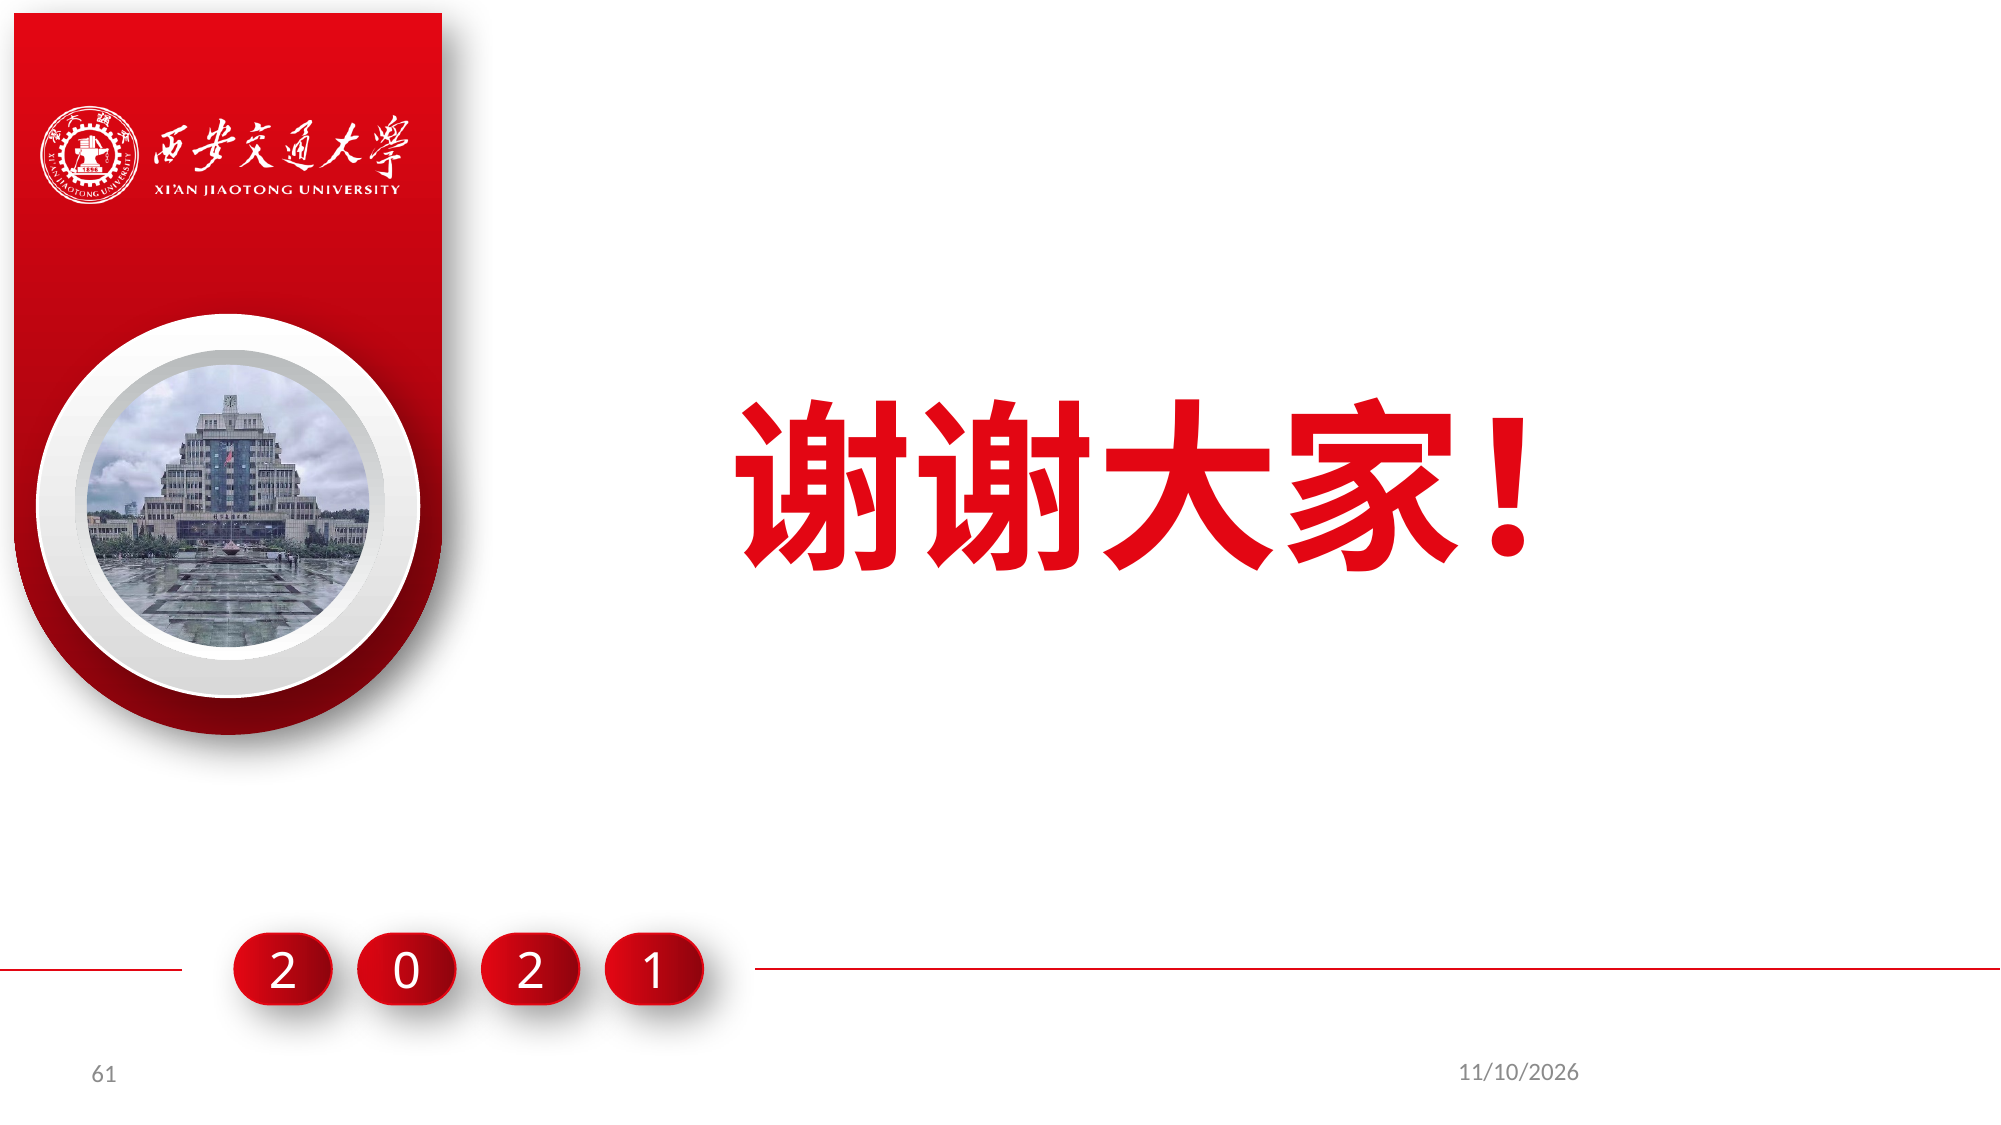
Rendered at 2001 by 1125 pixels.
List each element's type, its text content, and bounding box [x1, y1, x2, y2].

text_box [0, 933, 2000, 1005]
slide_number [1443, 1040, 1894, 1101]
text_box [13, 13, 443, 735]
text_box 谢谢大家！ [703, 364, 1673, 600]
slide_number 61 [76, 1042, 527, 1103]
